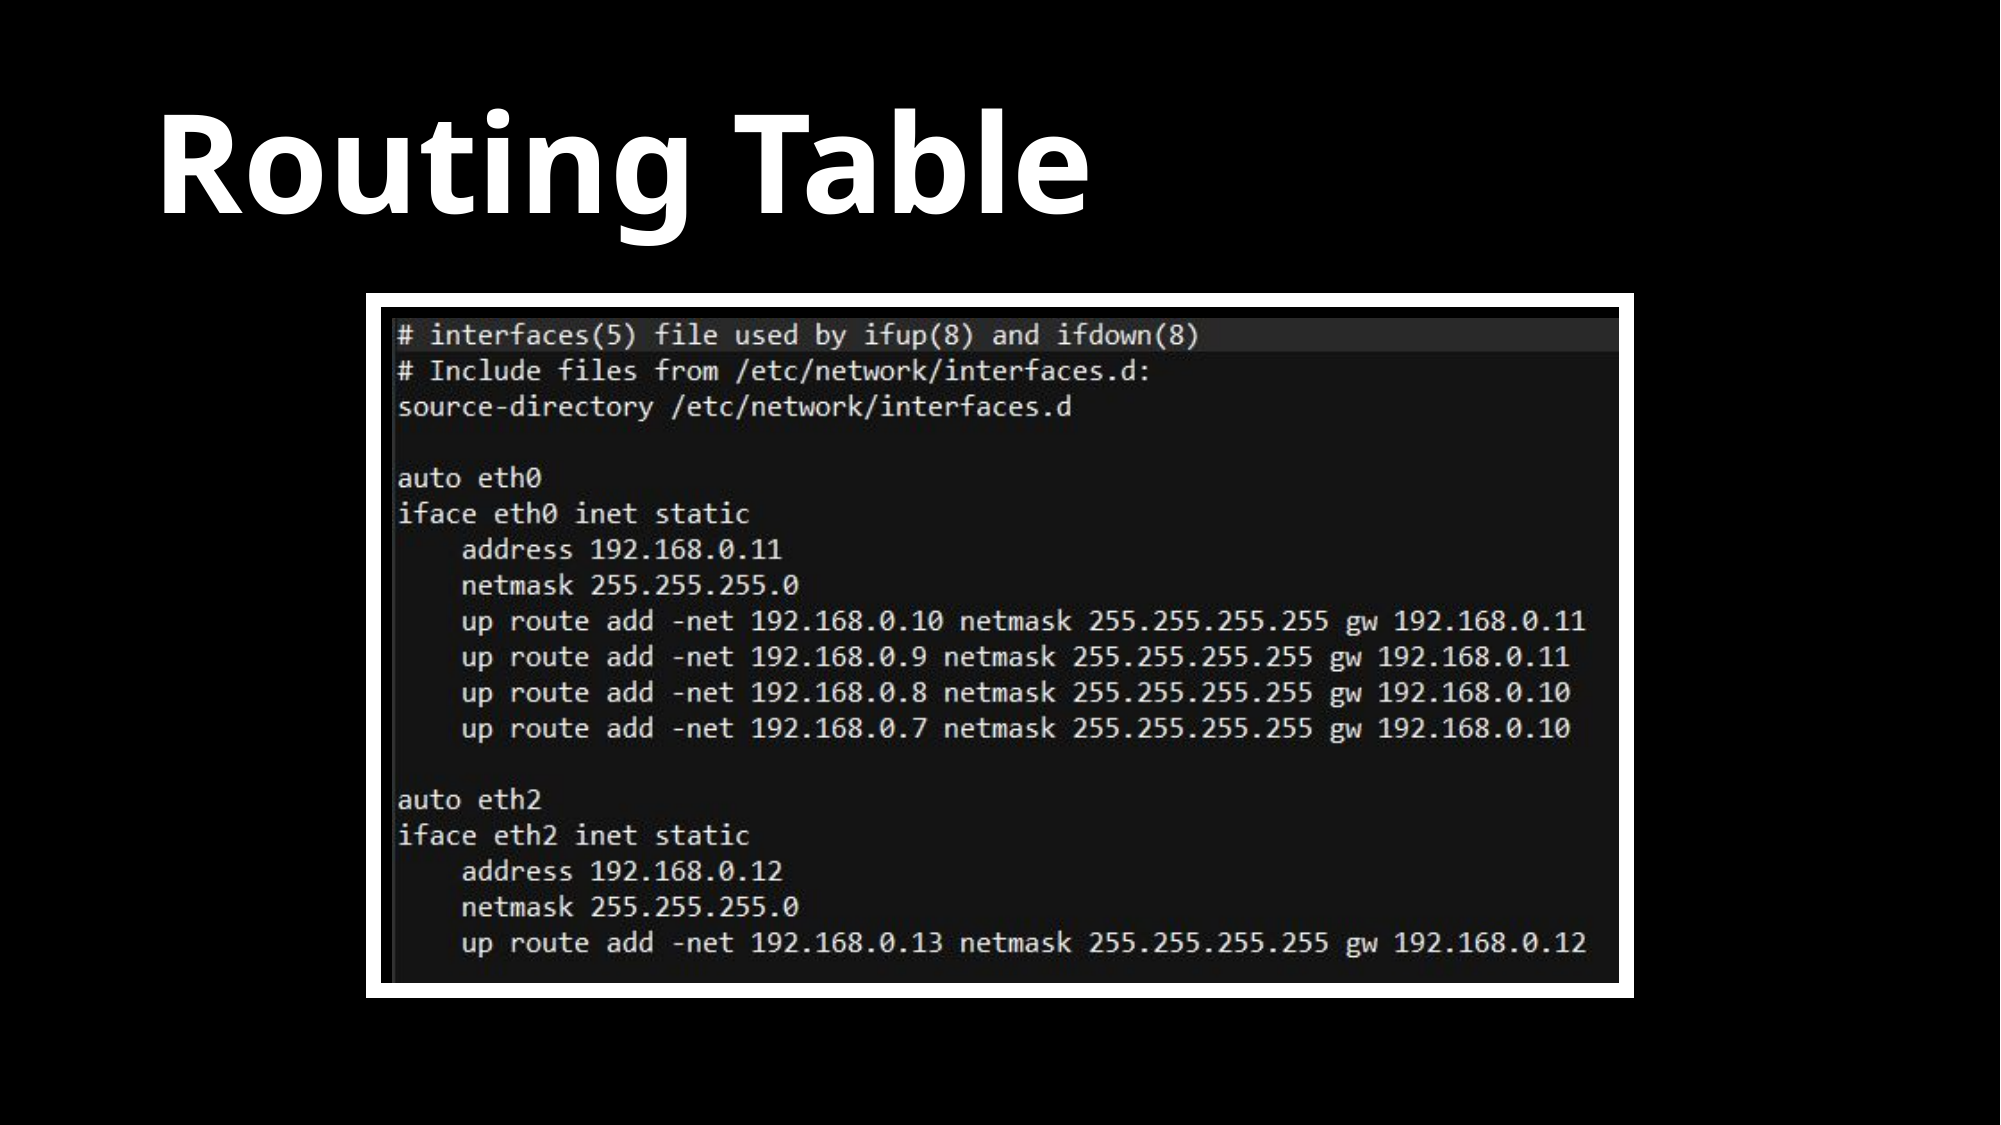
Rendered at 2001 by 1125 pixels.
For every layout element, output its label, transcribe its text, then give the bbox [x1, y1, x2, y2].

title Routing Table [137, 59, 1863, 278]
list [380, 307, 1620, 984]
